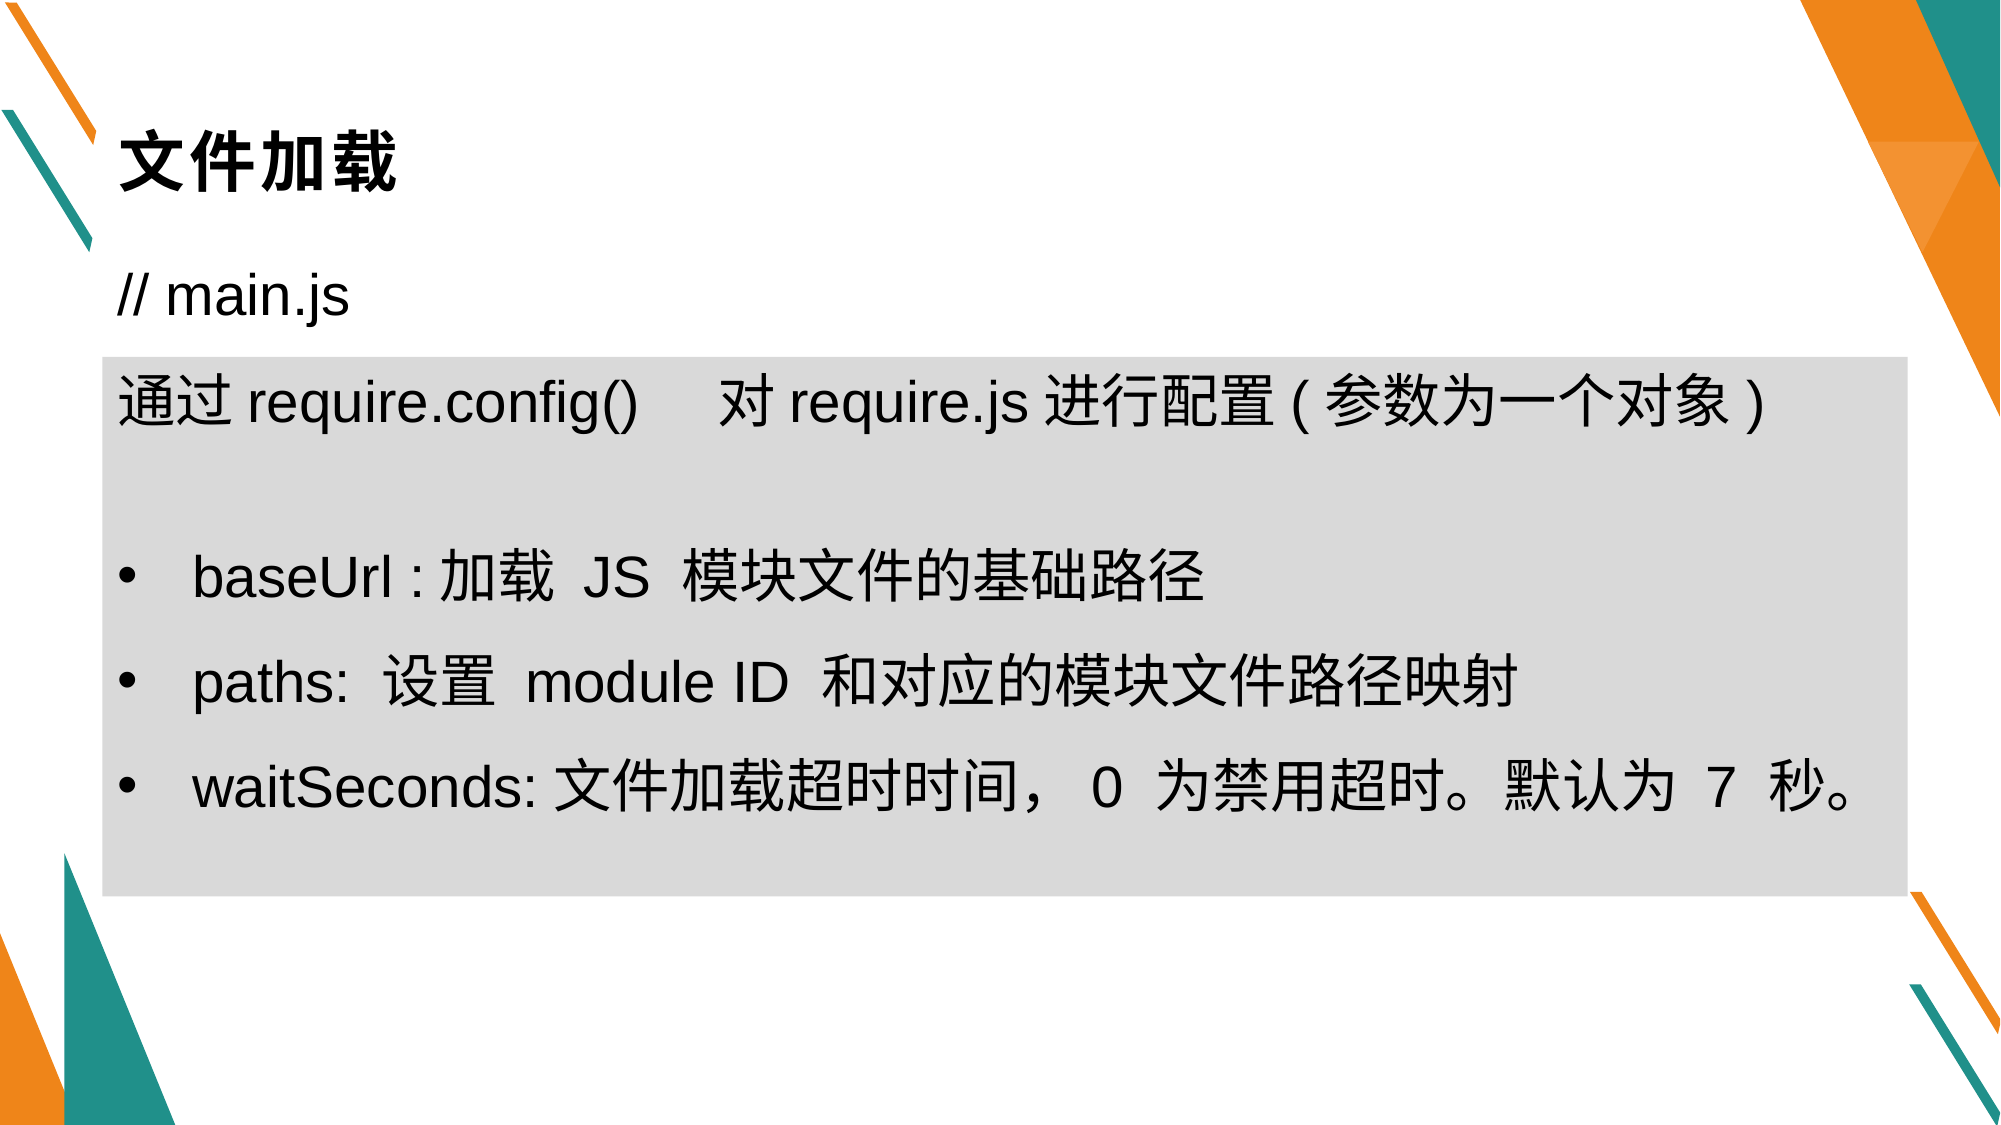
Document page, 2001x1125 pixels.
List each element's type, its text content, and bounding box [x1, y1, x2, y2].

text_box 通过require.config() 对require.js进行配置(参数为一个对象) baseUrl :加载 JS 模块文件的基础路径 paths: 设置 module ID 和对应的模块文件路径映射 waitSeconds:文件加载超时时间，0 为禁用超时。默认为 7 秒。 [102, 356, 1908, 897]
text_box // main.js [102, 250, 483, 335]
title 文件加载 [102, 113, 1898, 218]
